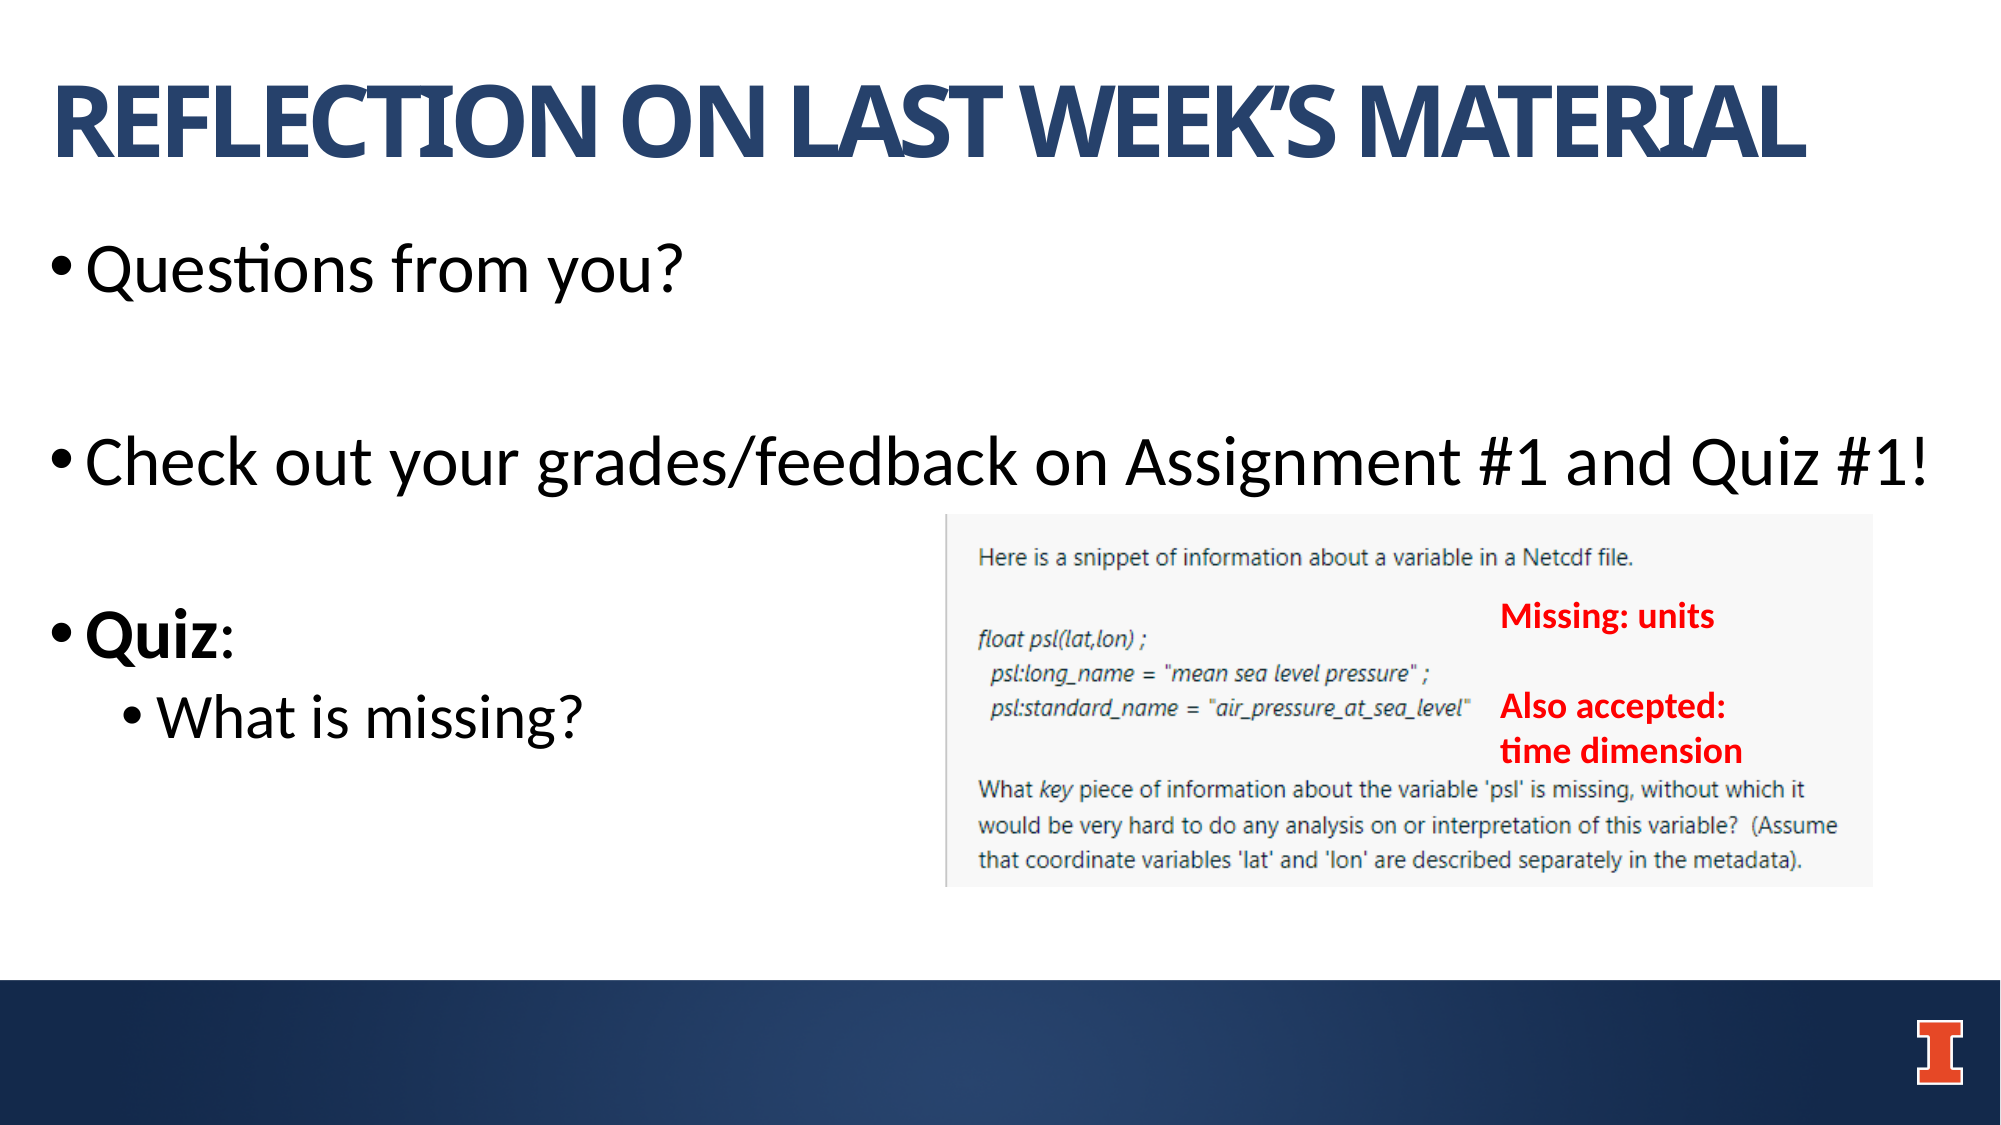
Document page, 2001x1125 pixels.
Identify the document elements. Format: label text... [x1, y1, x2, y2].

picture [0, 0, 2001, 1125]
title REFLECTION ON LAST WEEK’S MATERIAL [34, 34, 1963, 223]
list Questions from you? Check out your grades/feedback on Assignment #1 and Quiz #1! Quiz: What is missing? [34, 223, 1963, 979]
